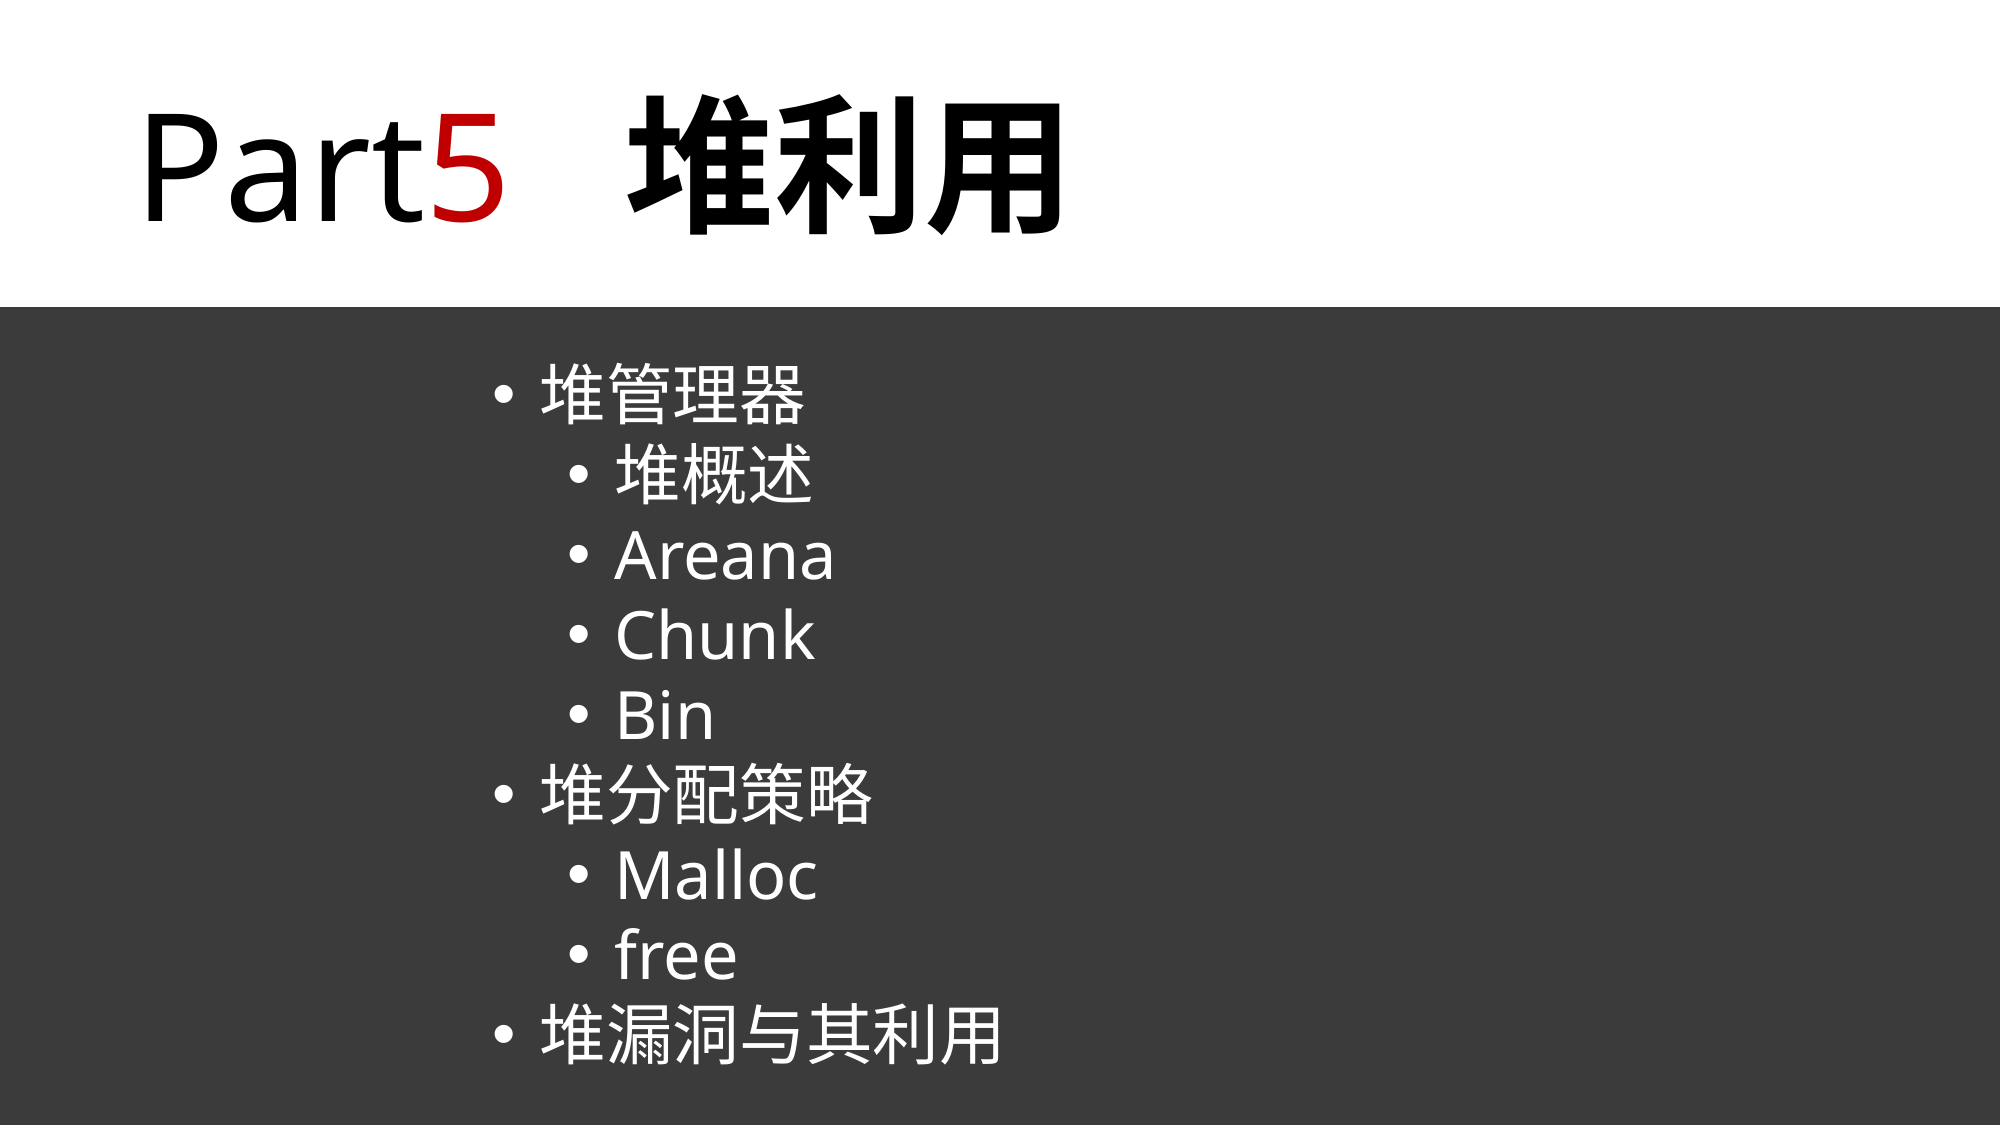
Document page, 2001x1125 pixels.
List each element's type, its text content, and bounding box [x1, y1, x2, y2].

text_box Part5 堆利用 [119, 63, 1091, 259]
text_box 堆管理器 堆概述 Areana Chunk Bin 堆分配策略 Malloc free 堆漏洞与其利用 [477, 345, 1378, 1081]
text_box [0, 307, 2000, 1125]
